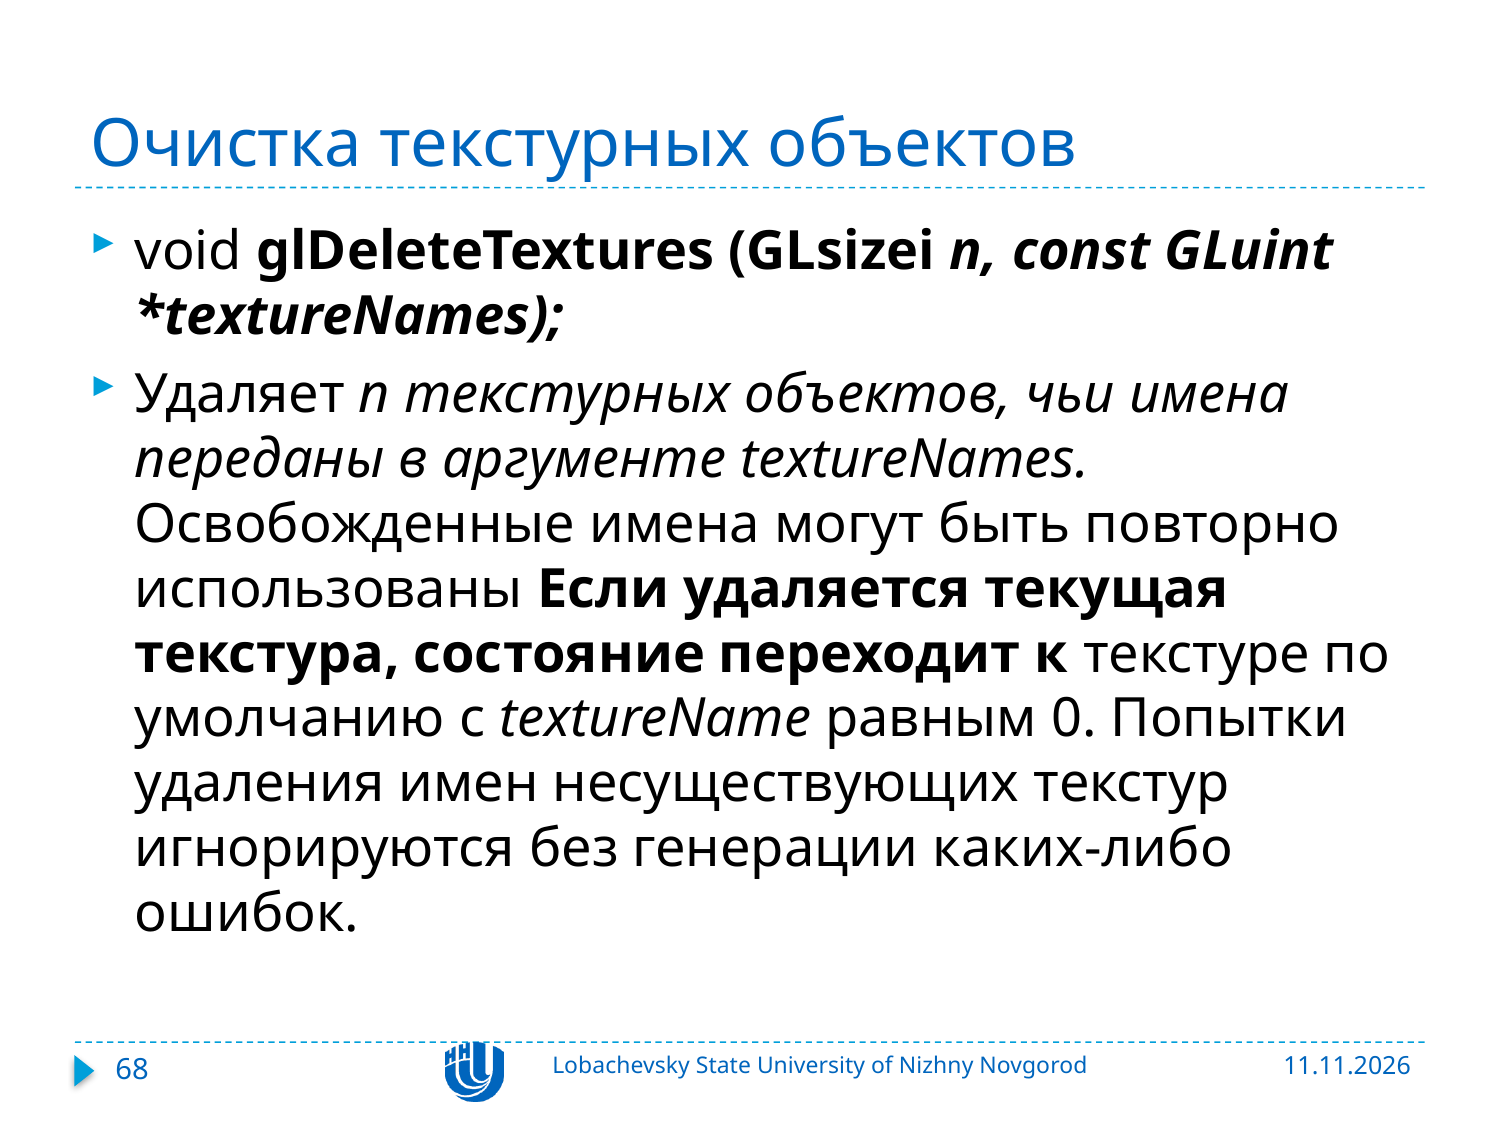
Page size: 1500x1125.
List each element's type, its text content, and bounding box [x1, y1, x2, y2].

picture [445, 1041, 504, 1102]
slide_number 68 [100, 1042, 426, 1103]
title Очистка текстурных объектов [74, 24, 1426, 188]
footer Lobachevsky State University of Nizhny Novgorod [515, 1042, 1125, 1103]
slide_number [1265, 1042, 1426, 1103]
list void glDeleteTextures (GLsizei n, const GLuint *textureNames); Удаляет n текстурных объектов, чьи имена переданы в аргументе textureNames. Освобожденные имена могут быть повторно использованы Если удаляется текущая текстура, состояние переходит к текстуре по умолчанию с textureName равным 0. Попытки удаления имен несуществующих текстур игнорируются без генерации каких-либо ошибок. [74, 207, 1426, 1012]
